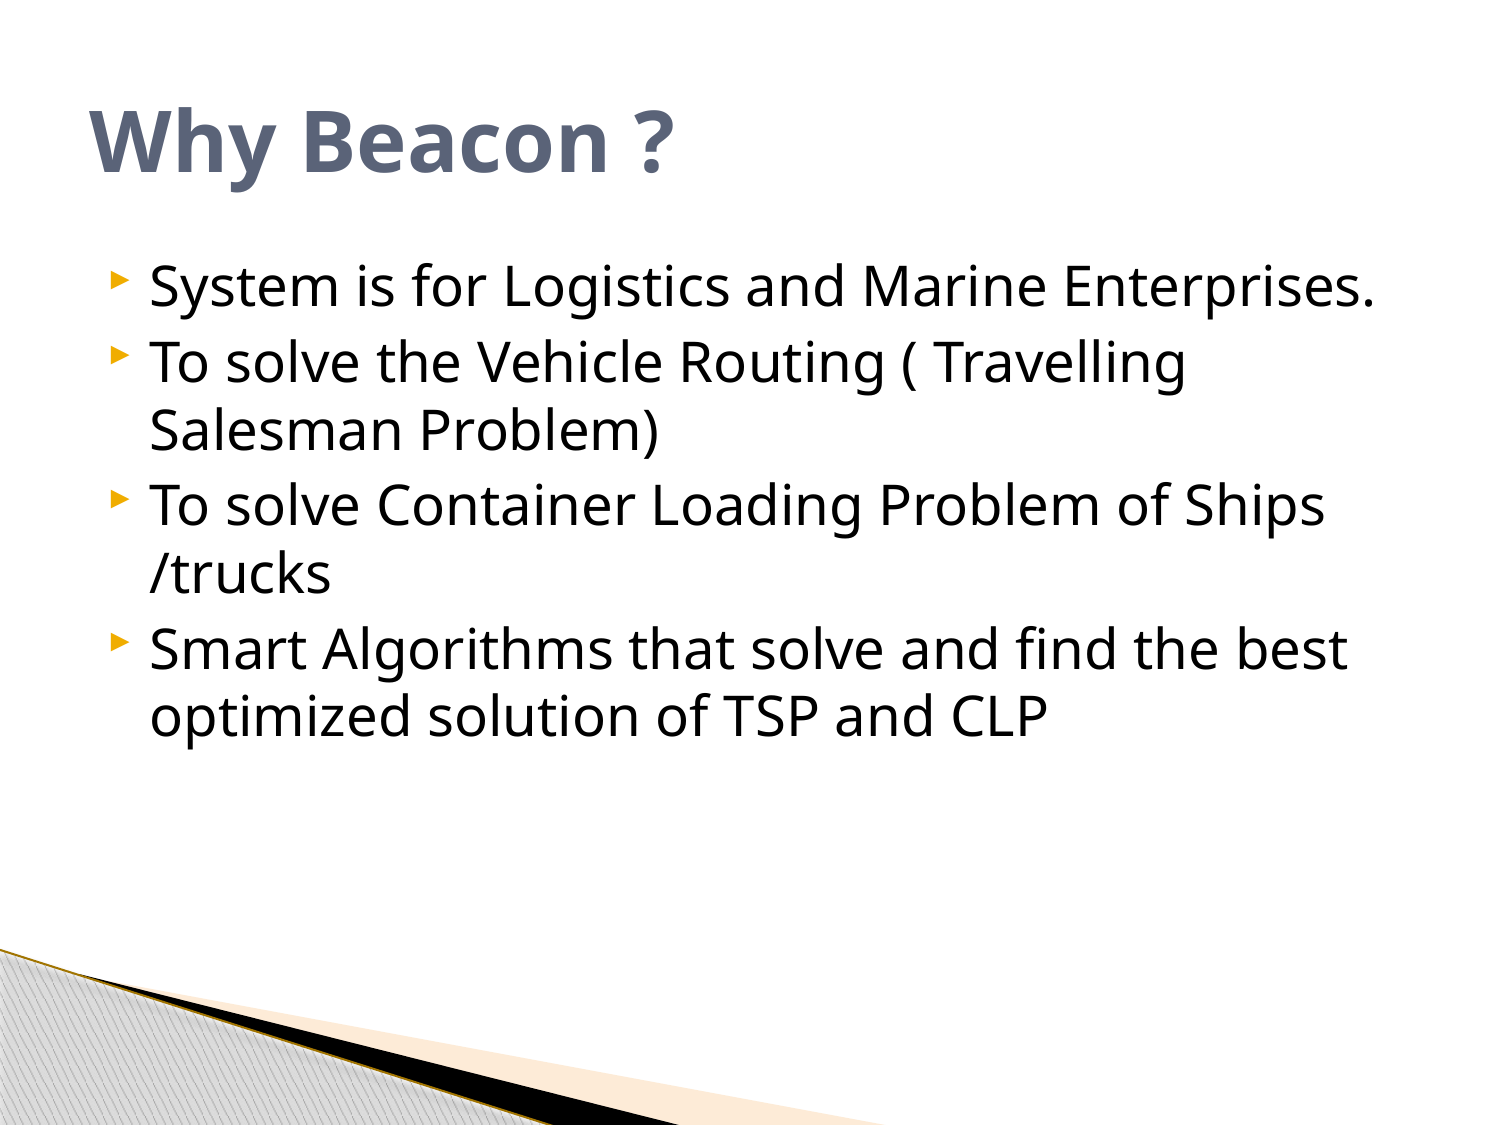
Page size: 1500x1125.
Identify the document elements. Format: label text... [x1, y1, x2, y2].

list System is for Logistics and Marine Enterprises. To solve the Vehicle Routing ( Travelling Salesman Problem) To solve Container Loading Problem of Ships /trucks Smart Algorithms that solve and find the best optimized solution of TSP and CLP [75, 243, 1425, 986]
title Why Beacon ? [75, 45, 1425, 233]
